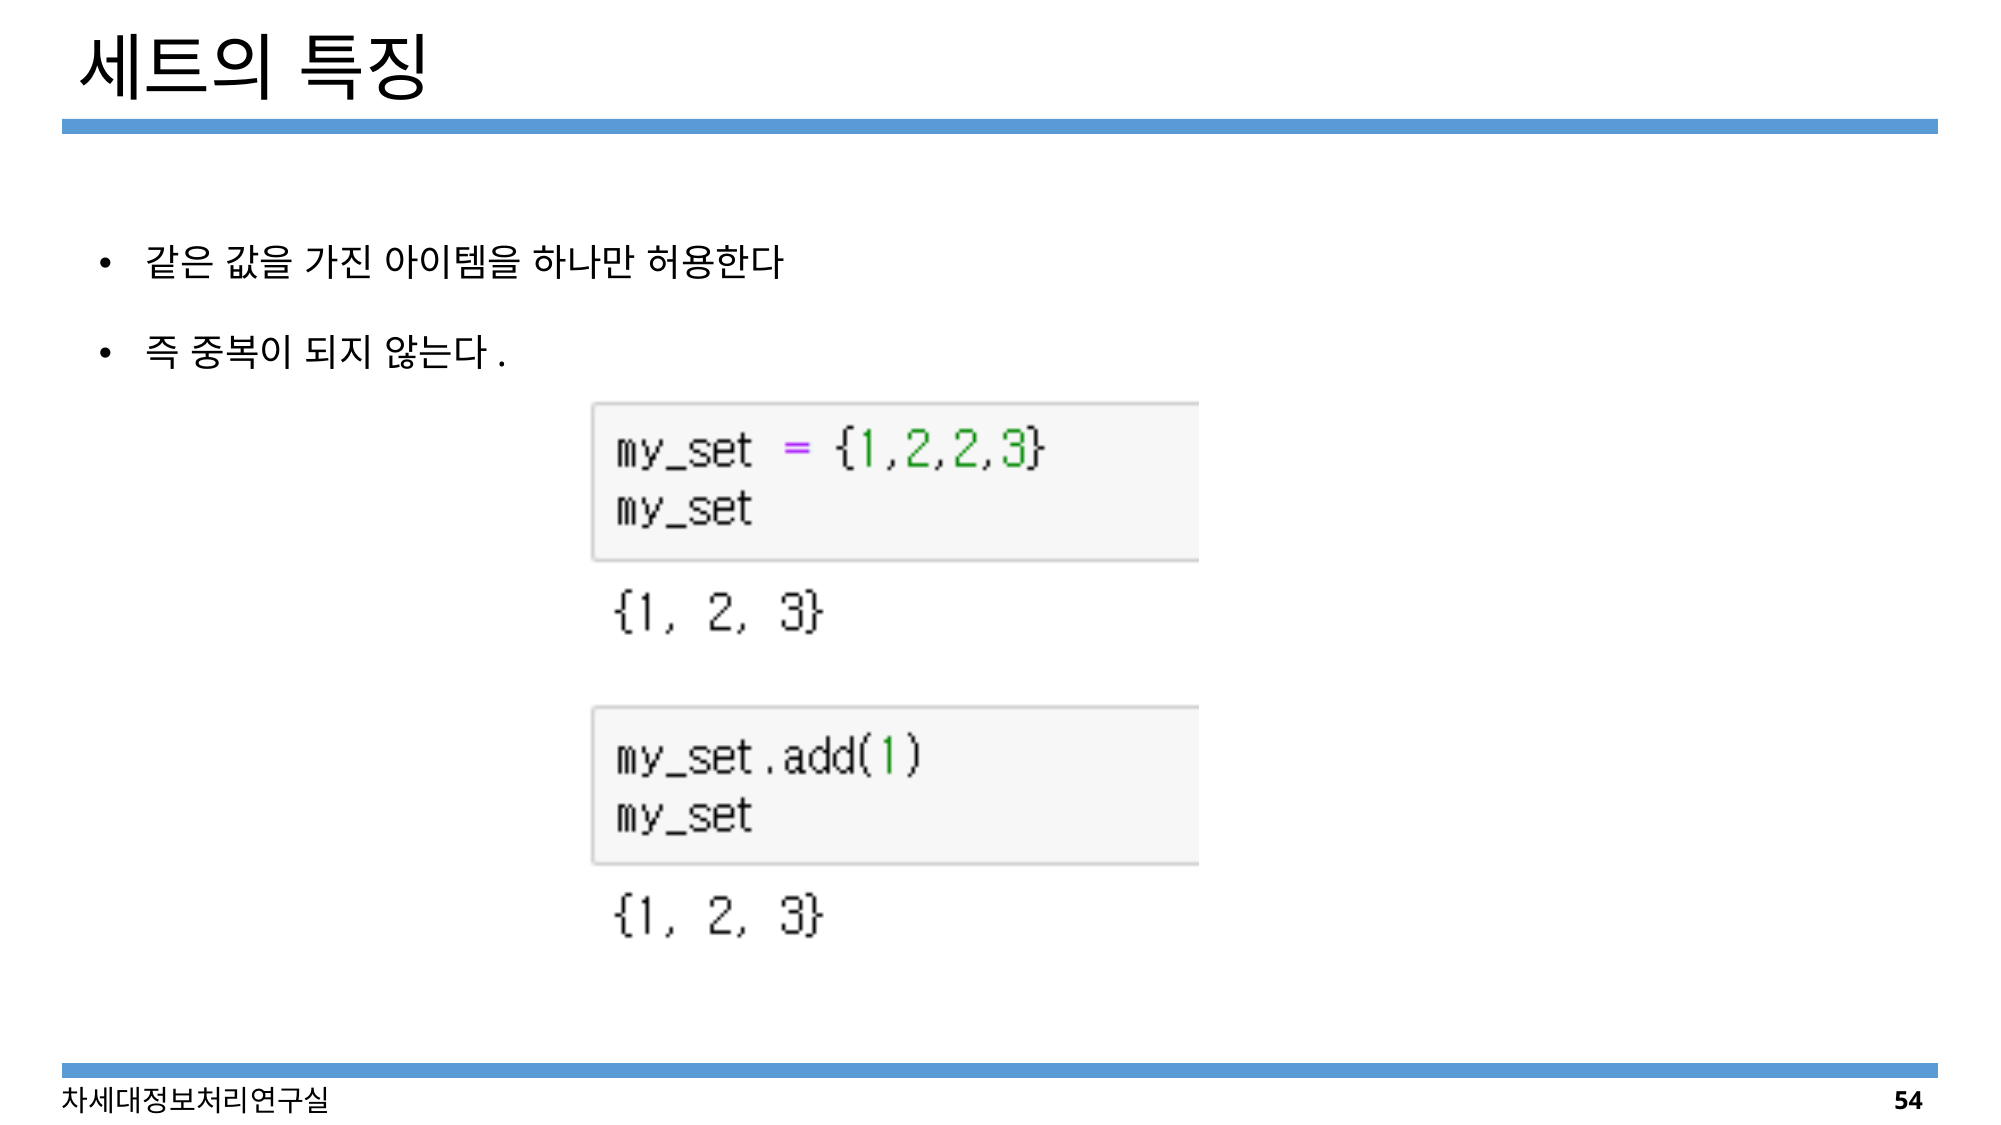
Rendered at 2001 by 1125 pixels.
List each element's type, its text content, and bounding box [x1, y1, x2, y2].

title 세트의 특징 [62, 24, 1564, 118]
picture [581, 386, 1199, 976]
slide_number 54 [1487, 1079, 1938, 1125]
text_box 같은 값을 가진 아이템을 하나만 허용한다 즉 중복이 되지 않는다. [84, 187, 1866, 382]
